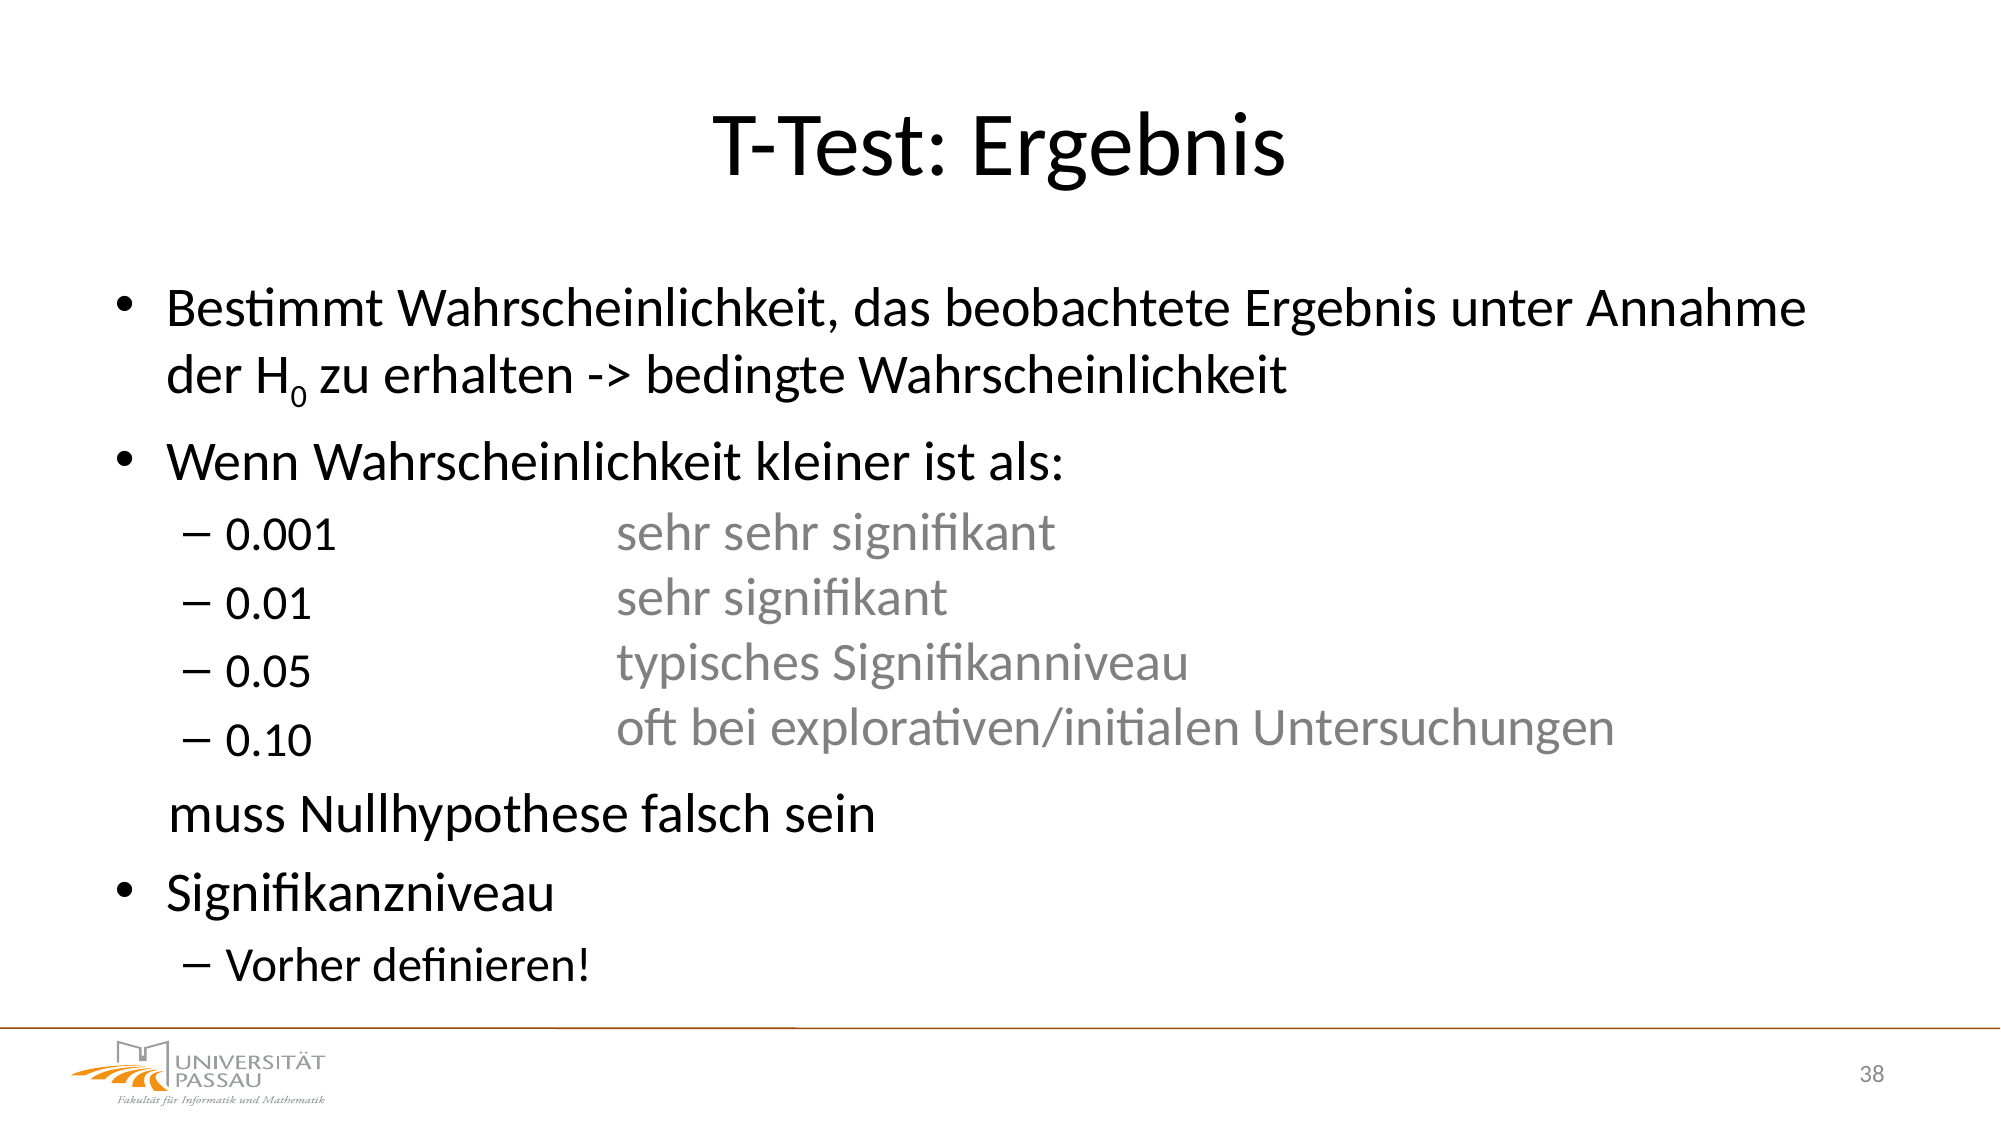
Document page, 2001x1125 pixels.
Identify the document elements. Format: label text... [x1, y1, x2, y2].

list Bestimmt Wahrscheinlichkeit, das beobachtete Ergebnis unter Annahme der H0 zu erhalten -> bedingte Wahrscheinlichkeit Wenn Wahrscheinlichkeit kleiner ist als: 0.001 0.01 0.05 0.10 muss Nullhypothese falsch sein Signifikanzniveau Vorher definieren! [99, 262, 1900, 1005]
slide_number 38 [1718, 1042, 1900, 1103]
title T-Test: Ergebnis [99, 45, 1900, 233]
text_box sehr sehr signifikant sehr signifikant typisches Signifikanniveau oft bei explorativen/initialen Untersuchungen [599, 501, 1682, 752]
